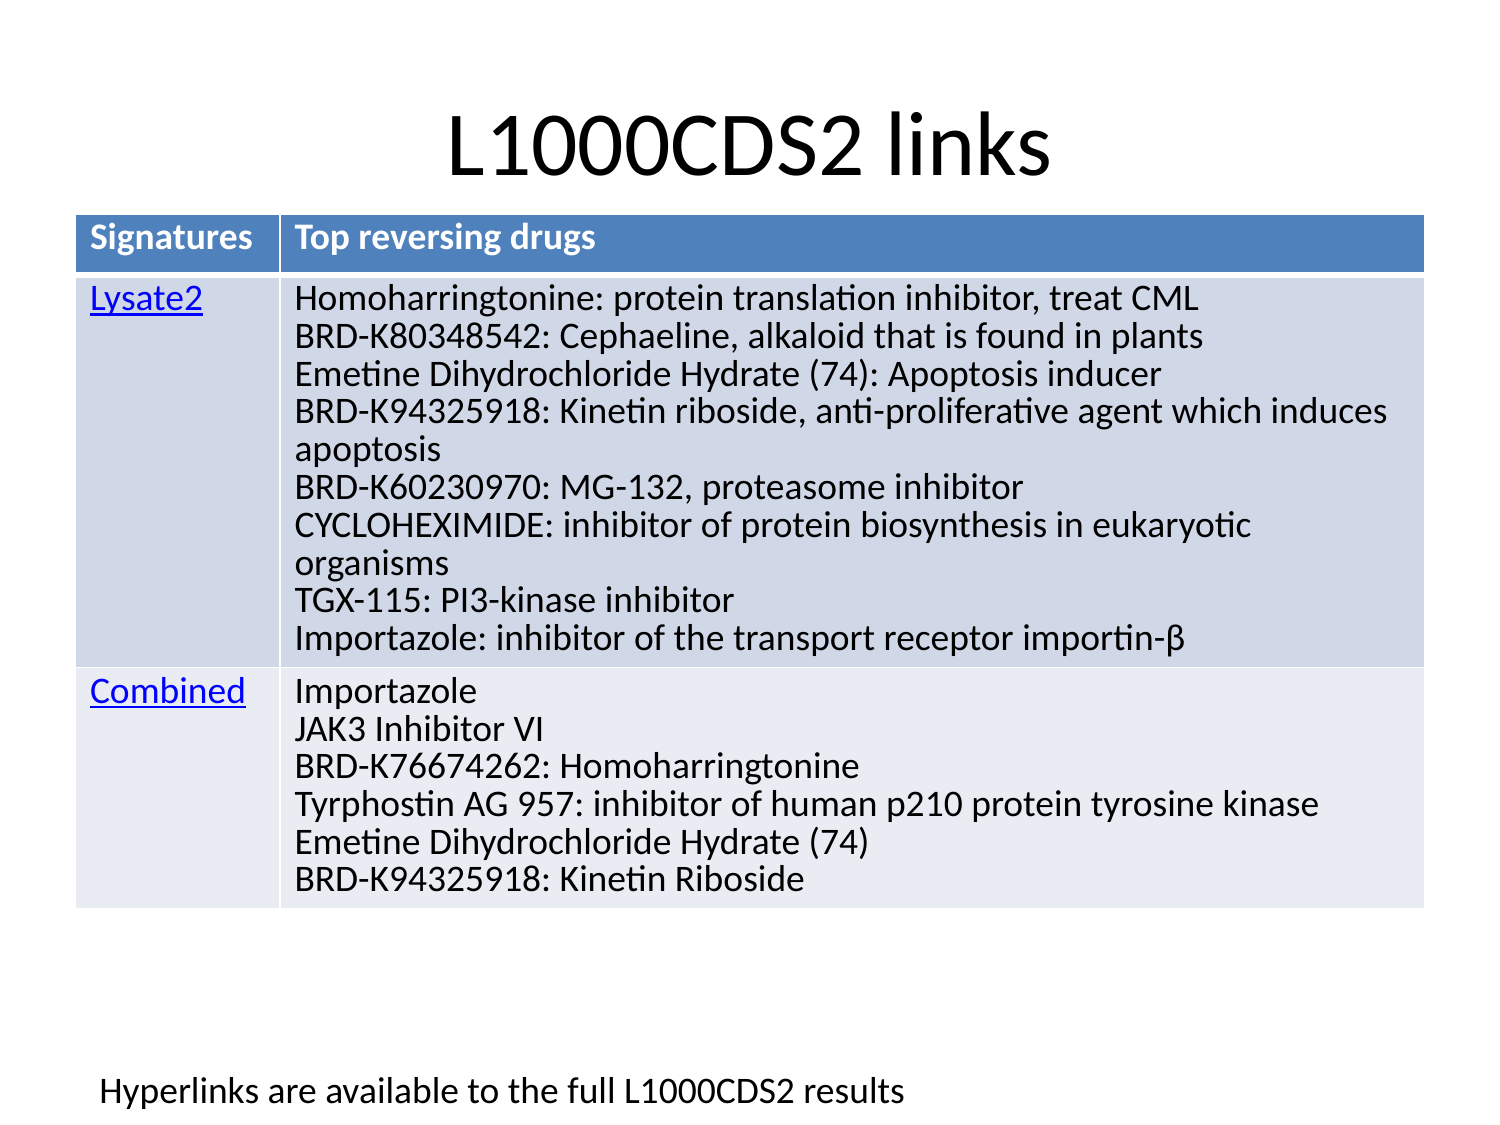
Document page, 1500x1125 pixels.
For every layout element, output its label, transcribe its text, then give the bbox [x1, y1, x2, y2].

table_cell Lysate2 [76, 278, 279, 667]
table_header Signatures [76, 215, 279, 272]
table_cell Importazole JAK3 Inhibitor VI BRD-K76674262: Homoharringtonine Tyrphostin AG 957: inhibitor of human p210 protein tyrosine kinase Emetine Dihydrochloride Hydrate (74) BRD-K94325918: Kinetin Riboside [281, 668, 1424, 908]
text_box Hyperlinks are available to the full L1000CDS2 results [84, 1058, 921, 1119]
table_header Top reversing drugs [281, 215, 1424, 272]
title L1000CDS2 links [75, 45, 1425, 213]
table_cell Homoharringtonine: protein translation inhibitor, treat CML BRD-K80348542: Cephaeline, alkaloid that is found in plants Emetine Dihydrochloride Hydrate (74): Apoptosis inducer BRD-K94325918: Kinetin riboside, anti-proliferative agent which induces apoptosis BRD-K60230970: MG-132, proteasome inhibitor CYCLOHEXIMIDE: inhibitor of protein biosynthesis in eukaryotic organisms TGX-115: PI3-kinase inhibitor Importazole: inhibitor of the transport receptor importin-β [281, 278, 1424, 667]
table_cell Combined [76, 668, 279, 908]
